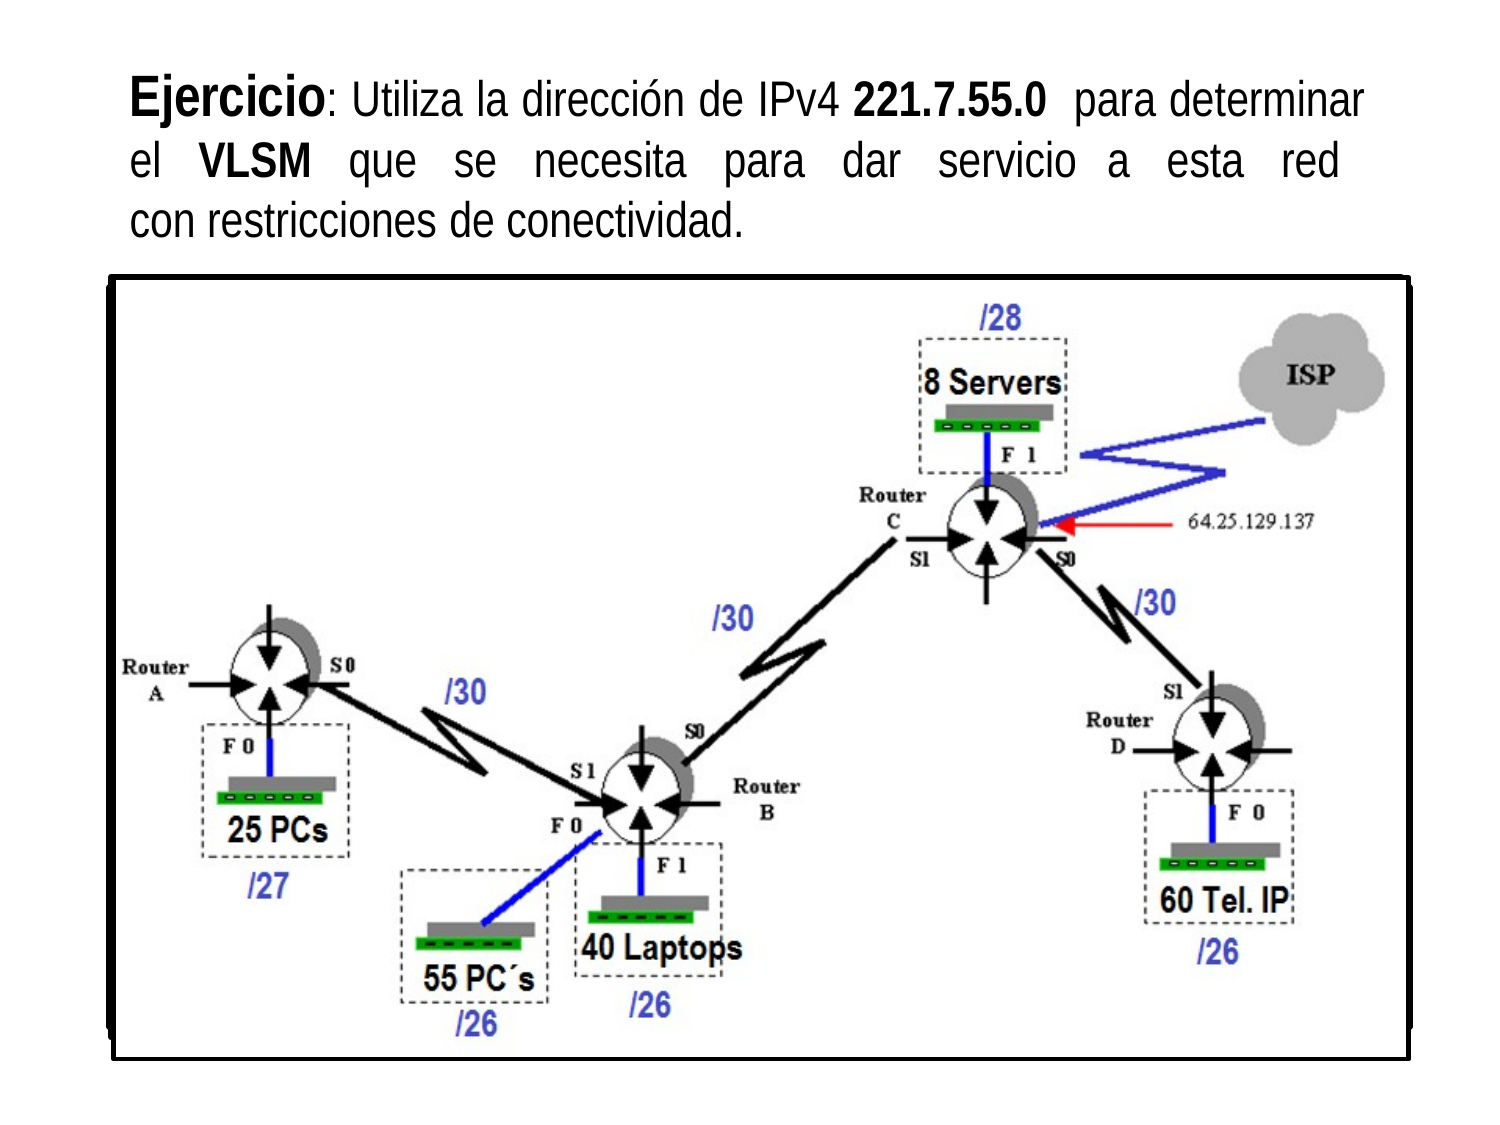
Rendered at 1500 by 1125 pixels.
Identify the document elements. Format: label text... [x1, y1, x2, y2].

text_box [113, 277, 1409, 1059]
text_box Ejercicio: Utiliza la dirección de IPv4 221.7.55.0 para determinar el VLSM que se necesita para dar servicio a esta red con restricciones de conectividad. [127, 57, 1366, 248]
